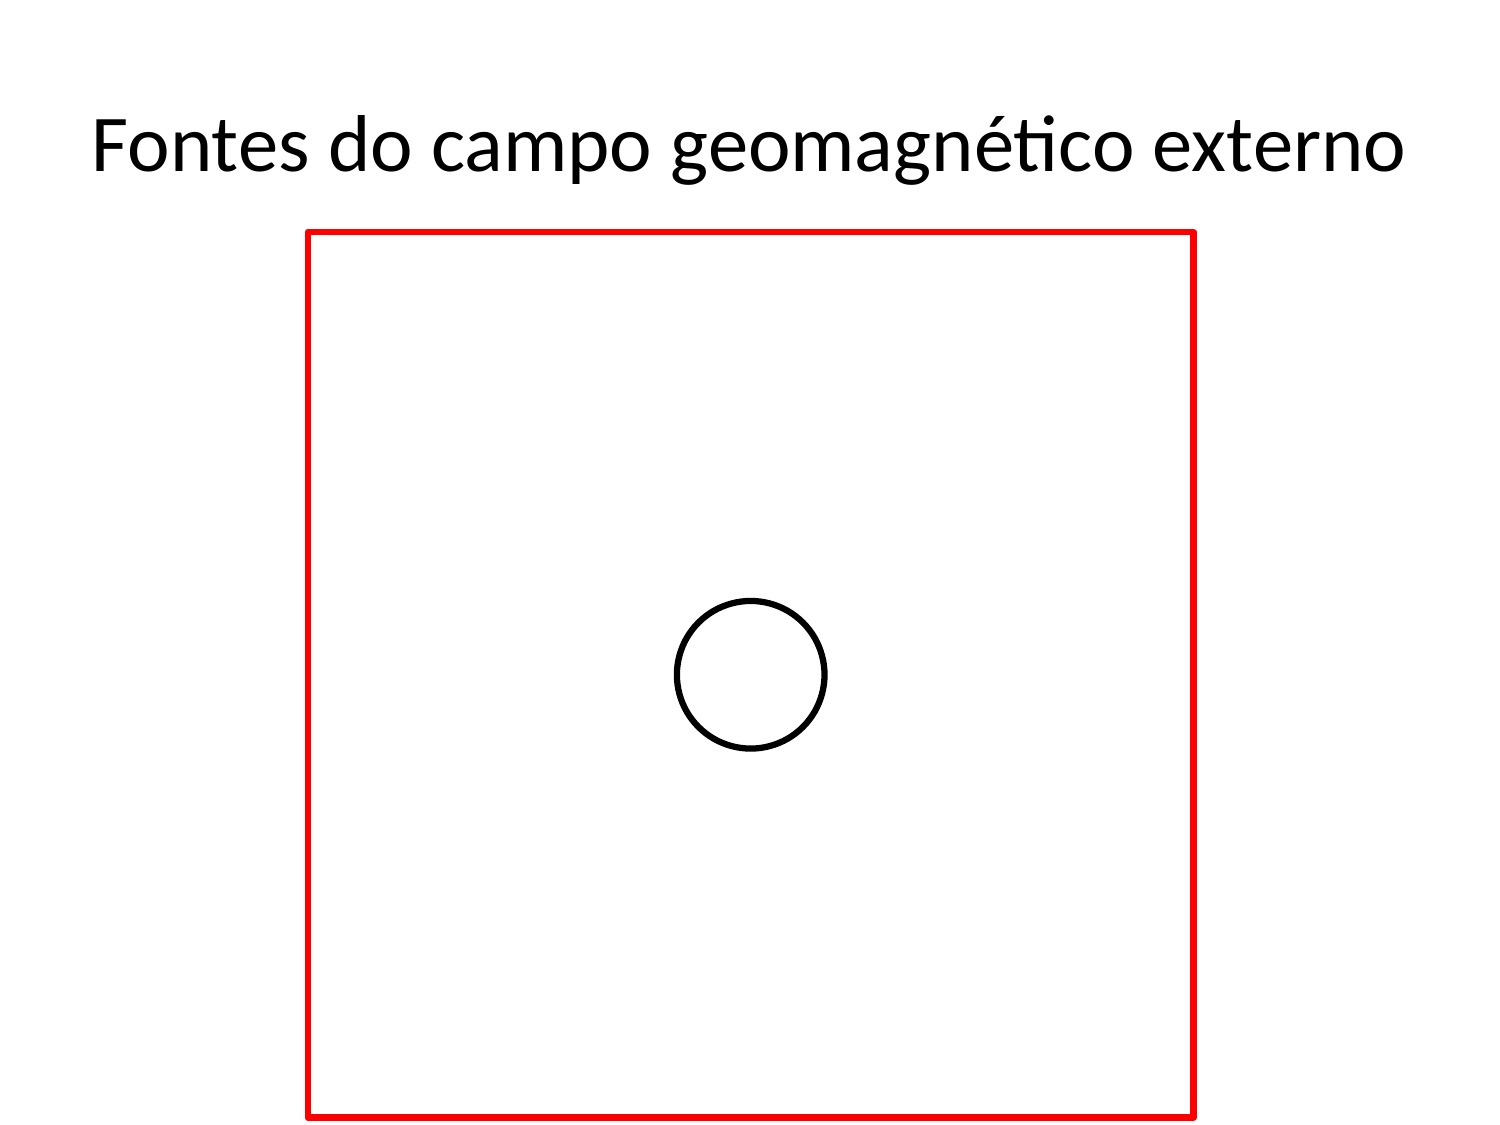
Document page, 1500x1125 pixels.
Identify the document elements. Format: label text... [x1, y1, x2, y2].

title Fontes do campo geomagnético externo [75, 45, 1425, 233]
text_box [674, 598, 827, 751]
text_box [306, 230, 1196, 1120]
